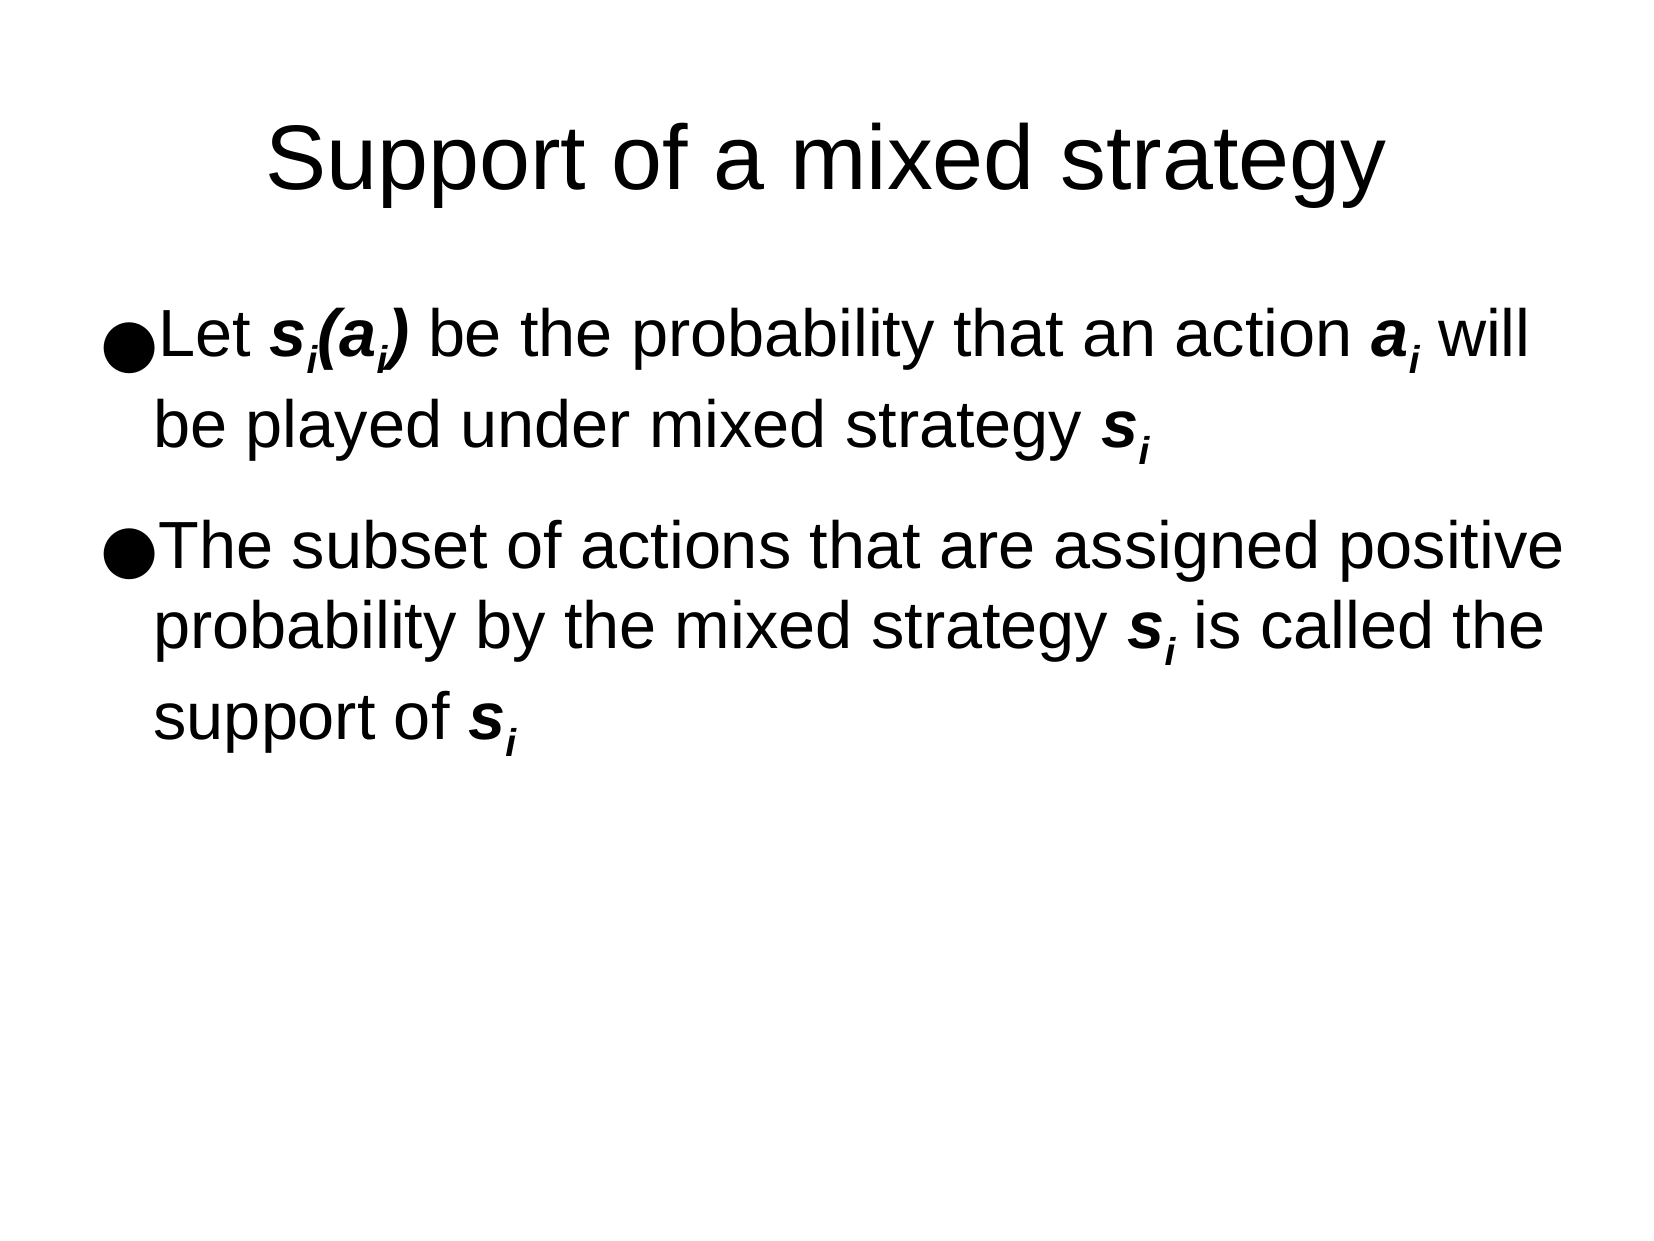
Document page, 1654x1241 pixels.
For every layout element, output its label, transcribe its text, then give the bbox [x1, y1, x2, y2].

text_box Support of a mixed strategy [82, 49, 1571, 257]
text_box Let si(ai) be the probability that an action ai will be played under mixed strategy si The subset of actions that are assigned positive probability by the mixed strategy si is called the support of si [82, 290, 1571, 1010]
